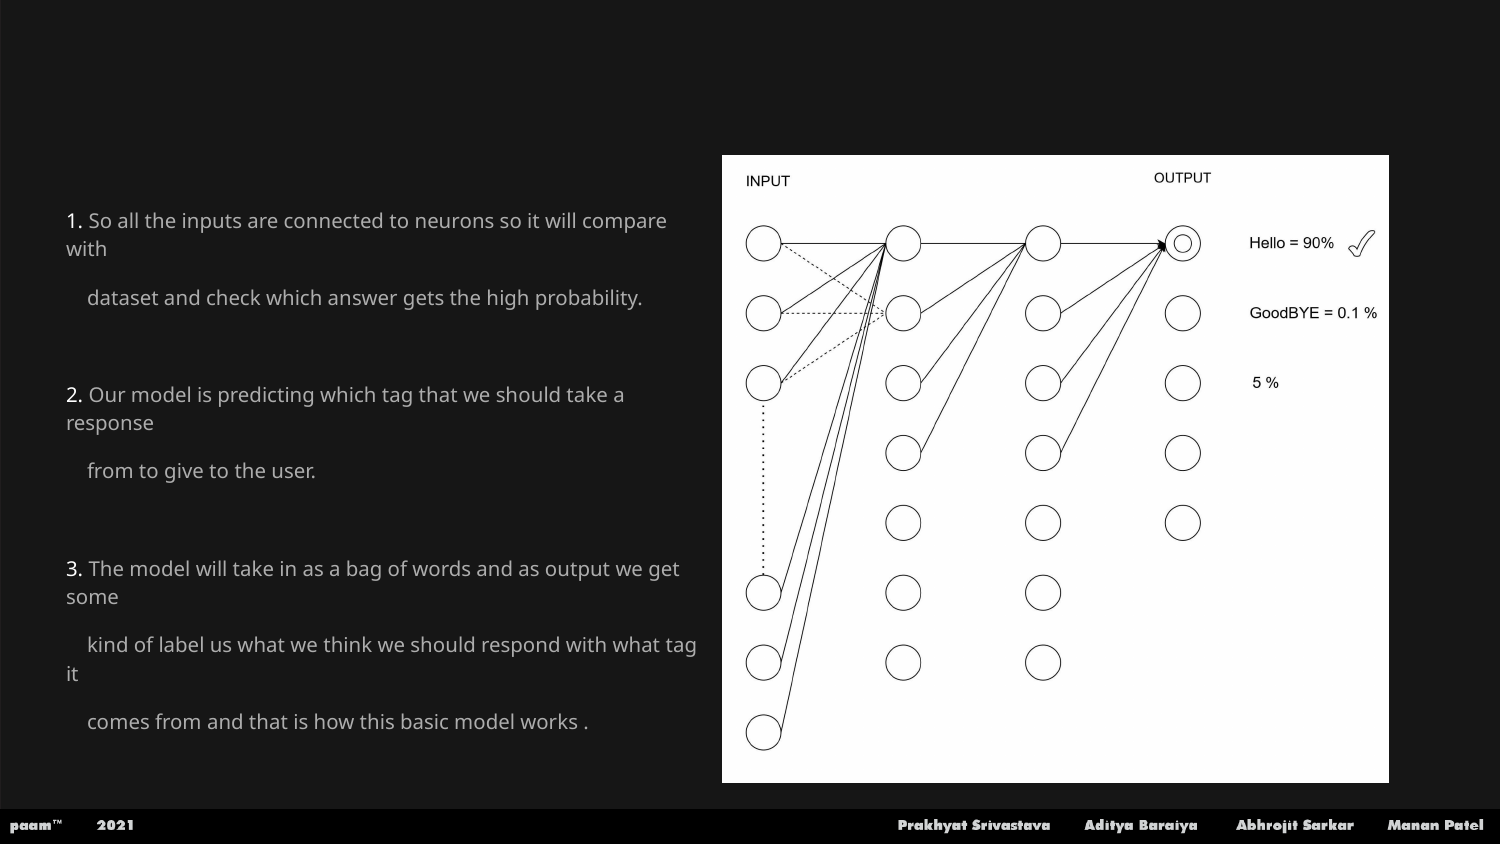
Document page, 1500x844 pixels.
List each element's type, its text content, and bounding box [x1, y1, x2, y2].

picture [0, 0, 1500, 844]
list 1. So all the inputs are connected to neurons so it will compare with dataset and check which answer gets the high probability. 2. Our model is predicting which tag that we should take a response from to give to the user. 3. The model will take in as a bag of words and as output we get some kind of label us what we think we should respond with what tag it comes from and that is how this basic model works . [51, 189, 717, 750]
